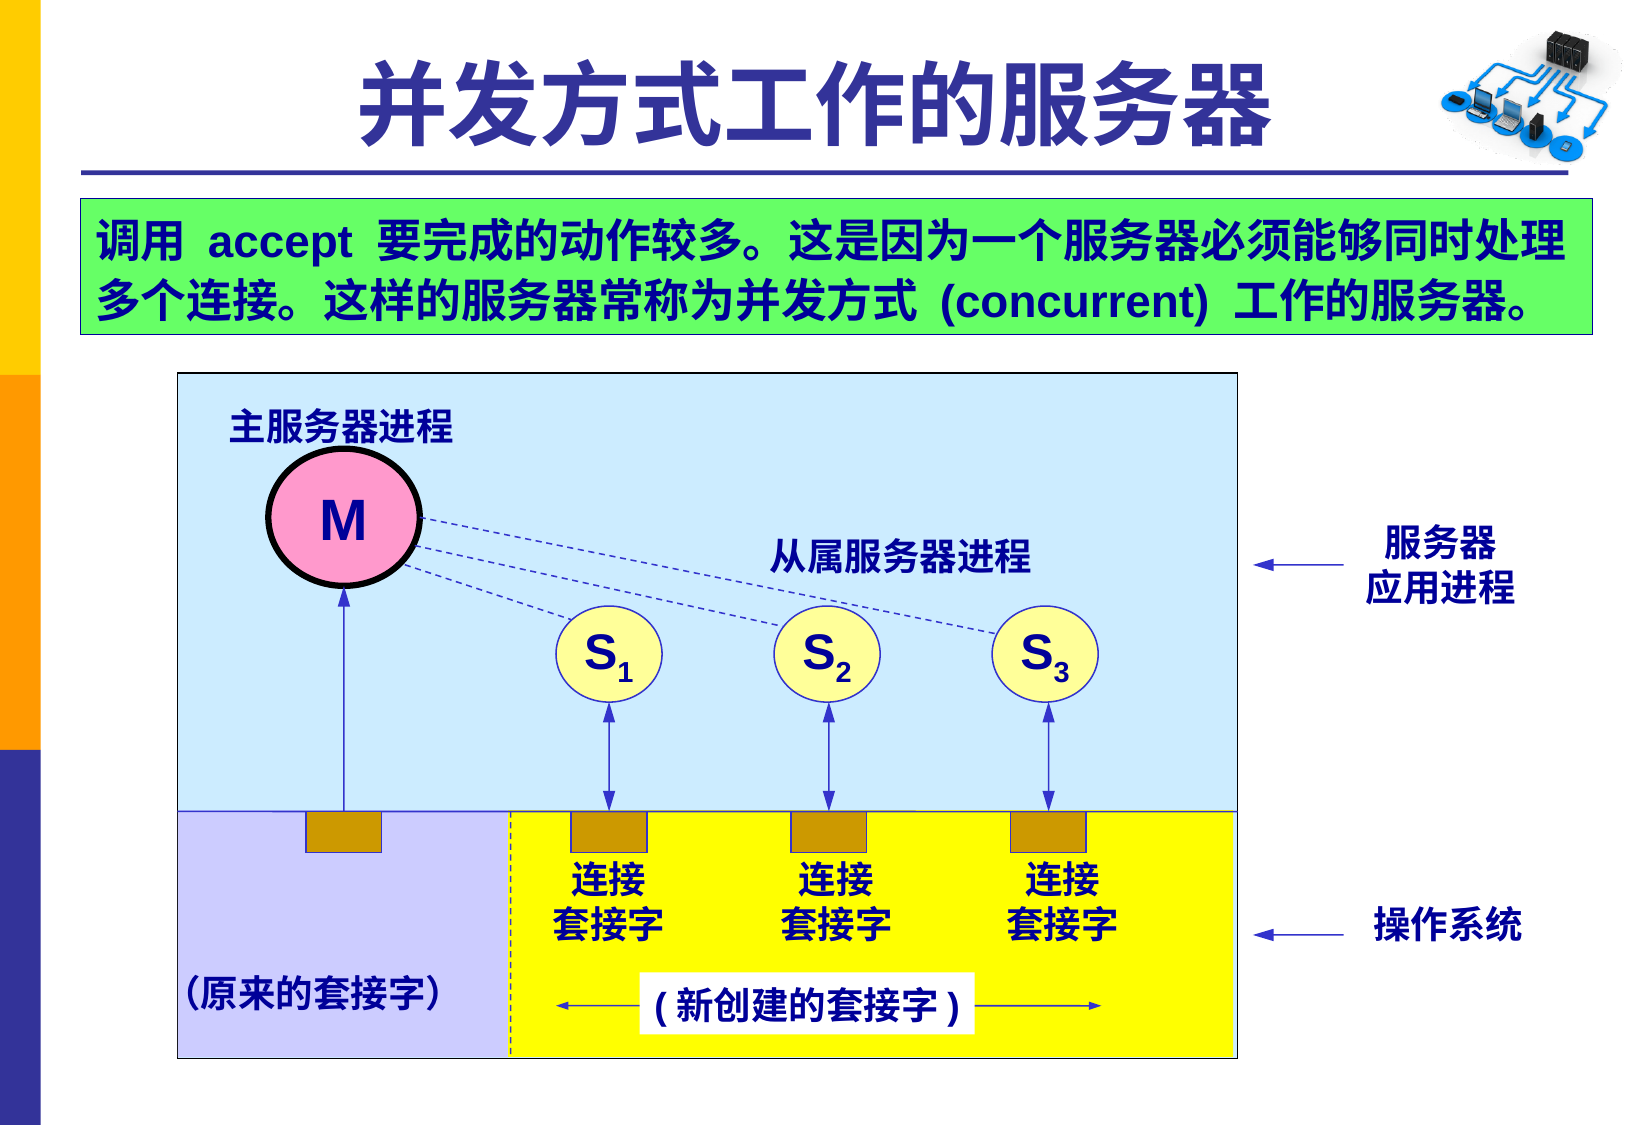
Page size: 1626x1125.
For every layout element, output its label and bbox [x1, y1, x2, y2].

text_box [148, 372, 1238, 1059]
text_box [1350, 511, 1531, 617]
text_box [1252, 558, 1344, 572]
picture [1568, 30, 1624, 165]
text_box [1252, 928, 1344, 942]
text_box [1358, 893, 1538, 954]
text_box [80, 198, 1593, 335]
title [83, 30, 1568, 165]
